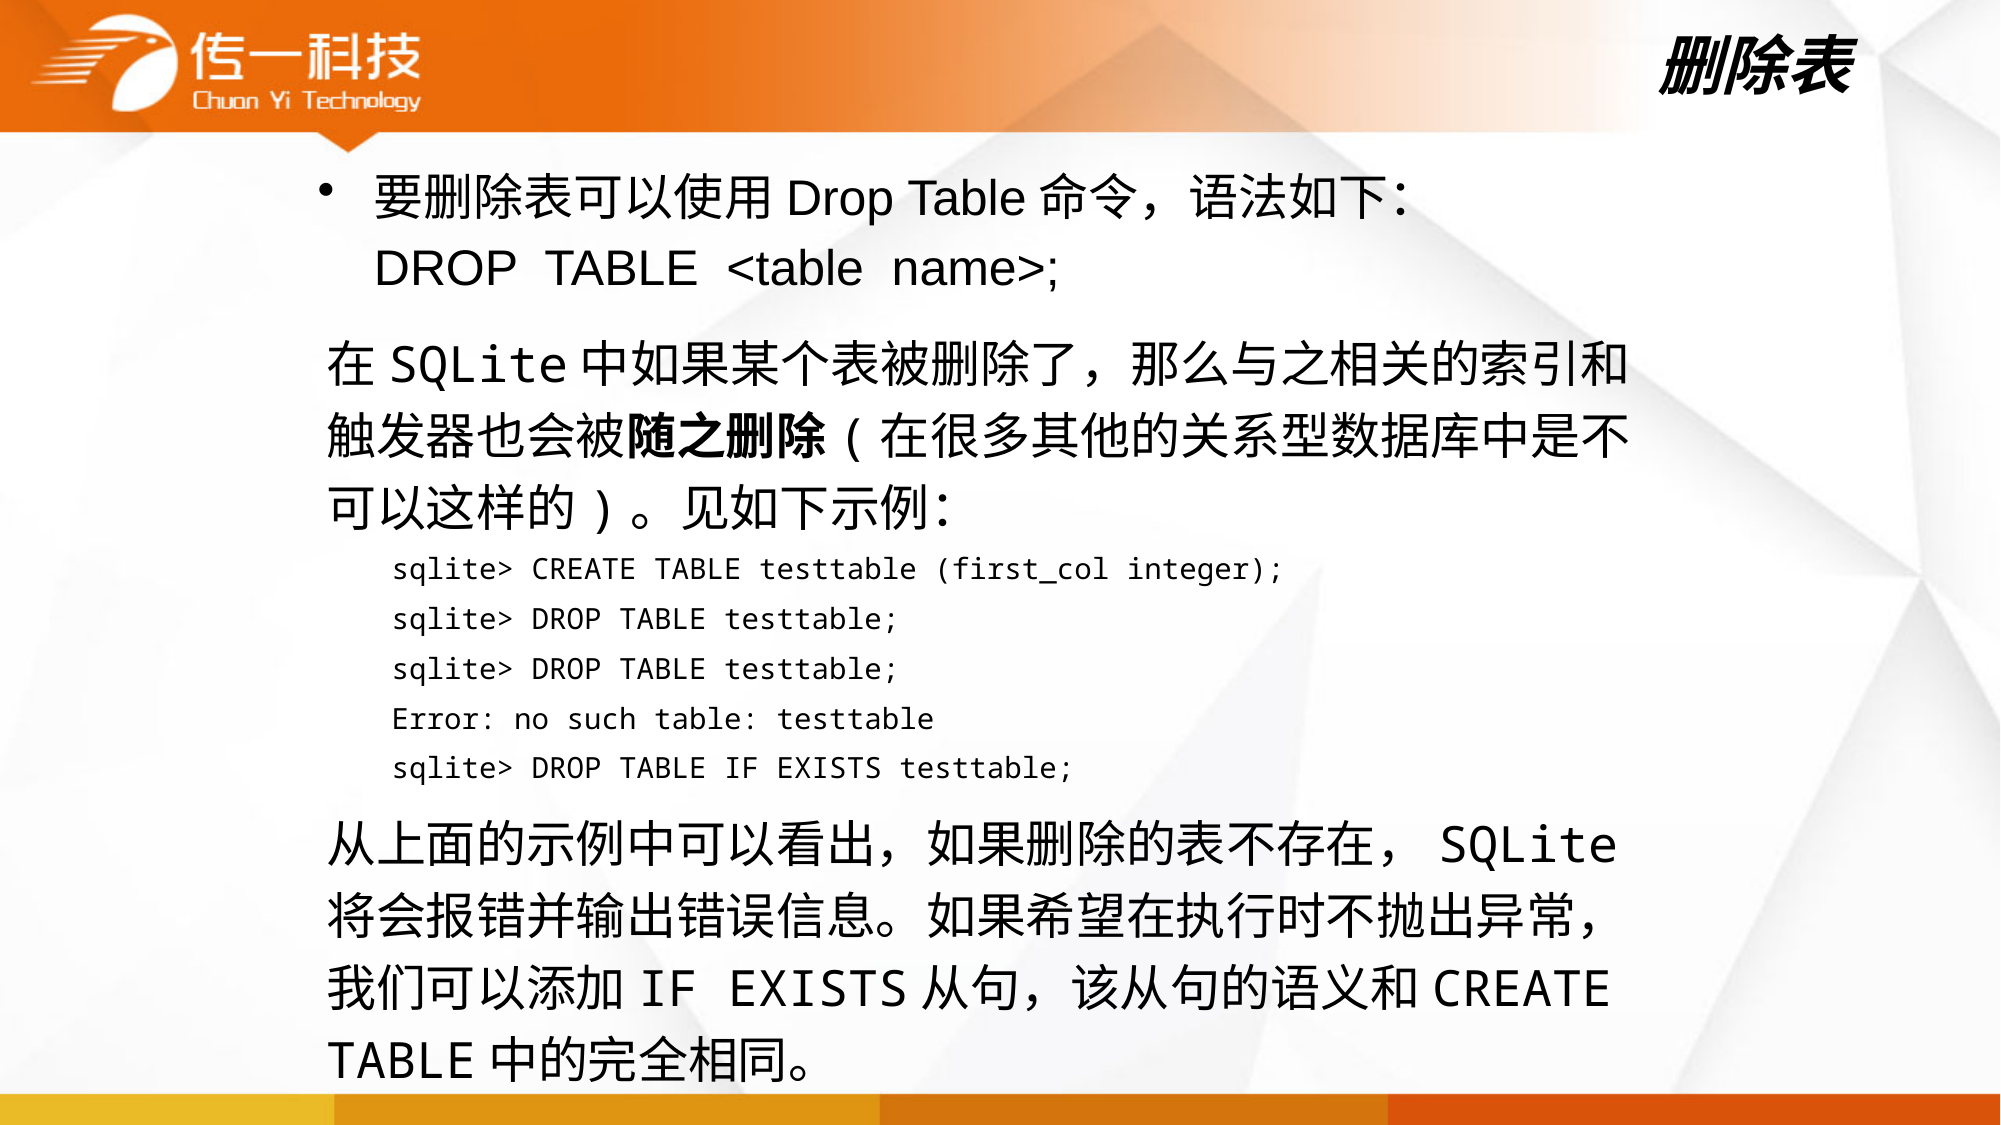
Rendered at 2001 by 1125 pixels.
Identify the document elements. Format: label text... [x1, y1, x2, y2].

text_box 要删除表可以使用Drop Table命令，语法如下： DROP TABLE <table name>; [303, 157, 1615, 303]
picture [0, 0, 2001, 1125]
list 在SQLite中如果某个表被删除了，那么与之相关的索引和触发器也会被随之删除(在很多其他的关系型数据库中是不可以这样的)。见如下示例： sqlite> CREATE TABLE testtable (first_col integer); sqlite> DROP TABLE testtable; sqlite> DROP TABLE testtable; Error: no such table: testtable sqlite> DROP TABLE IF EXISTS testtable; 从上面的示例中可以看出，如果删除的表不存在，SQLite将会报错并输出错误信息。如果希望在执行时不抛出异常，我们可以添加IF EXISTS从句，该从句的语义和CREATE TABLE中的完全相同。 [314, 314, 1665, 1057]
title 删除表 [275, 0, 1863, 138]
